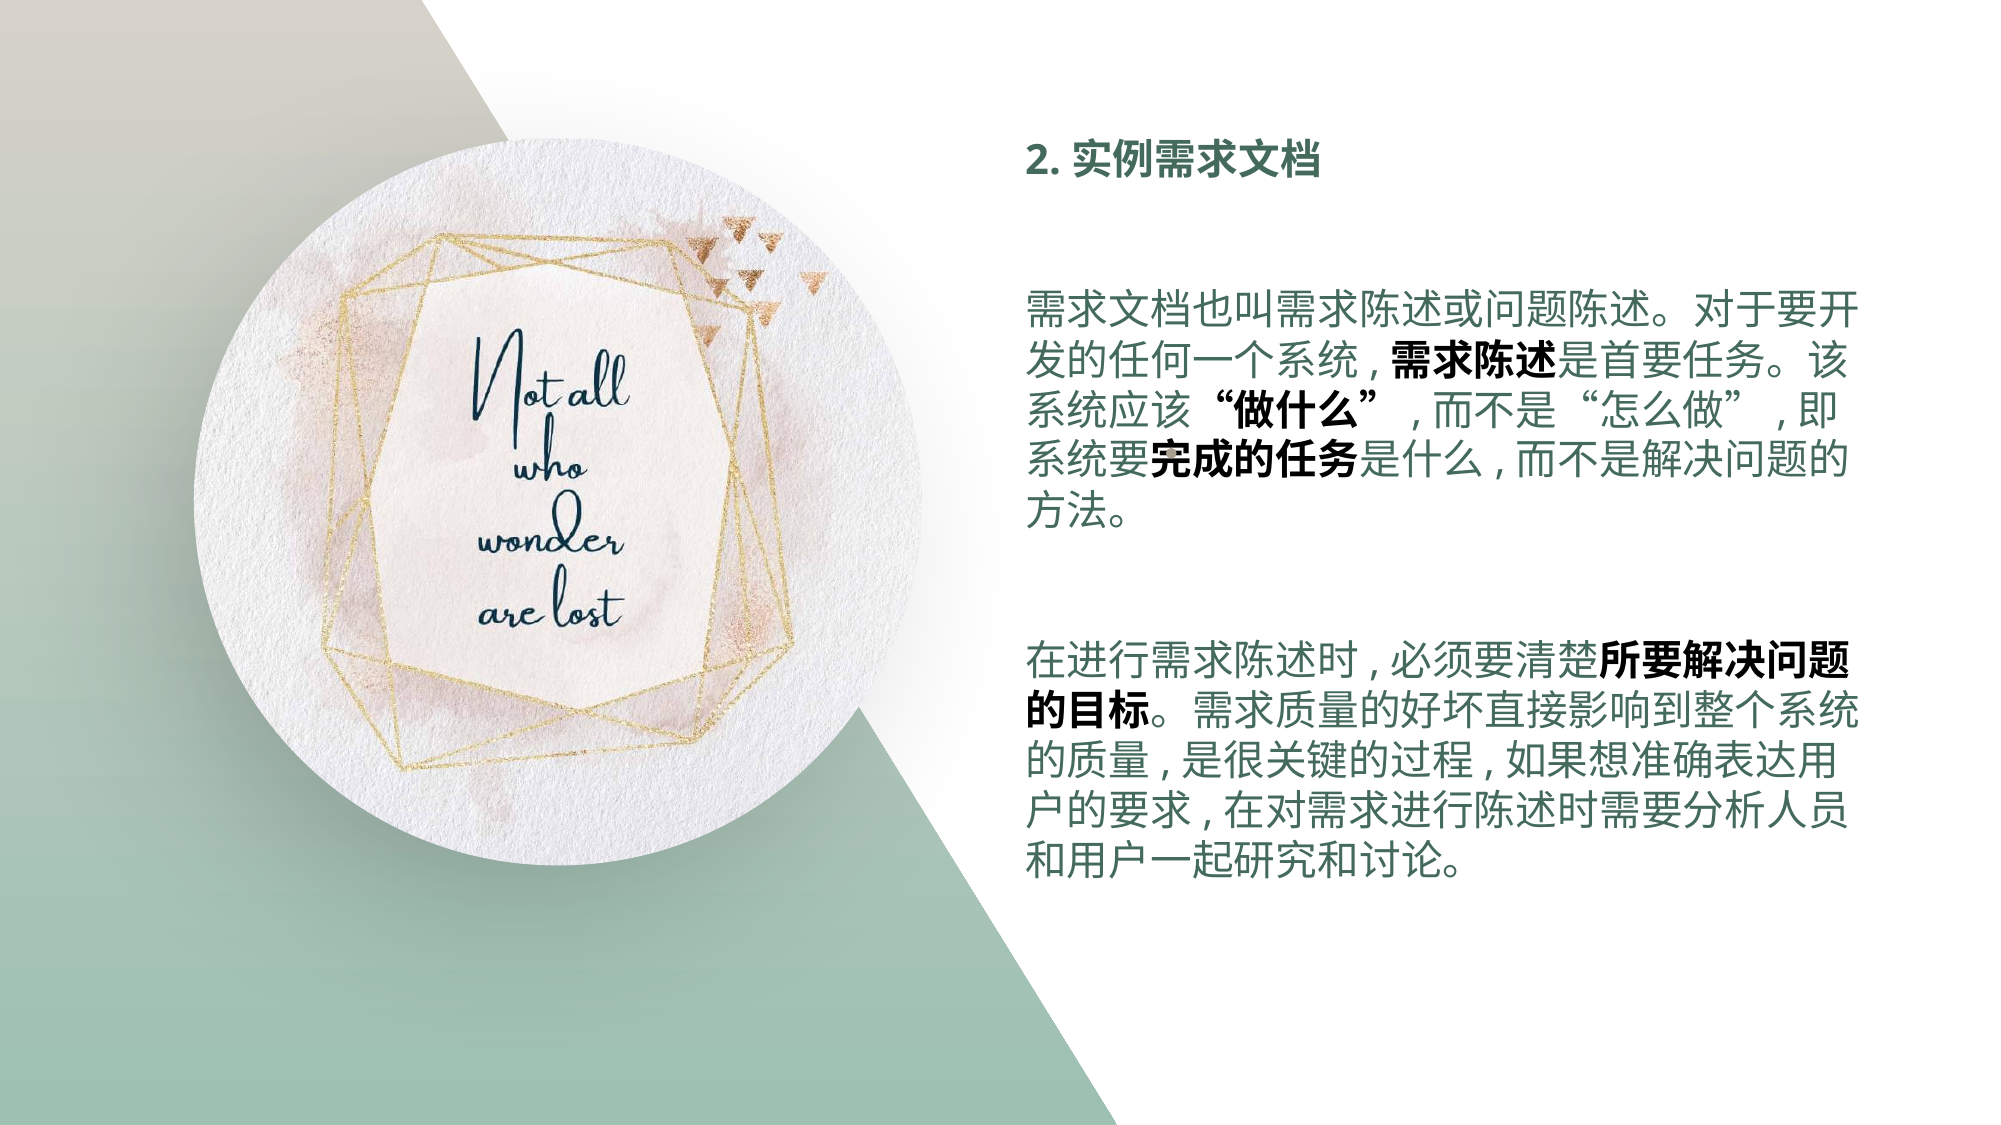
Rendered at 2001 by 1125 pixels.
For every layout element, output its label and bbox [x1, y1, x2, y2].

picture [193, 137, 922, 866]
text_box [1010, 125, 1895, 1101]
